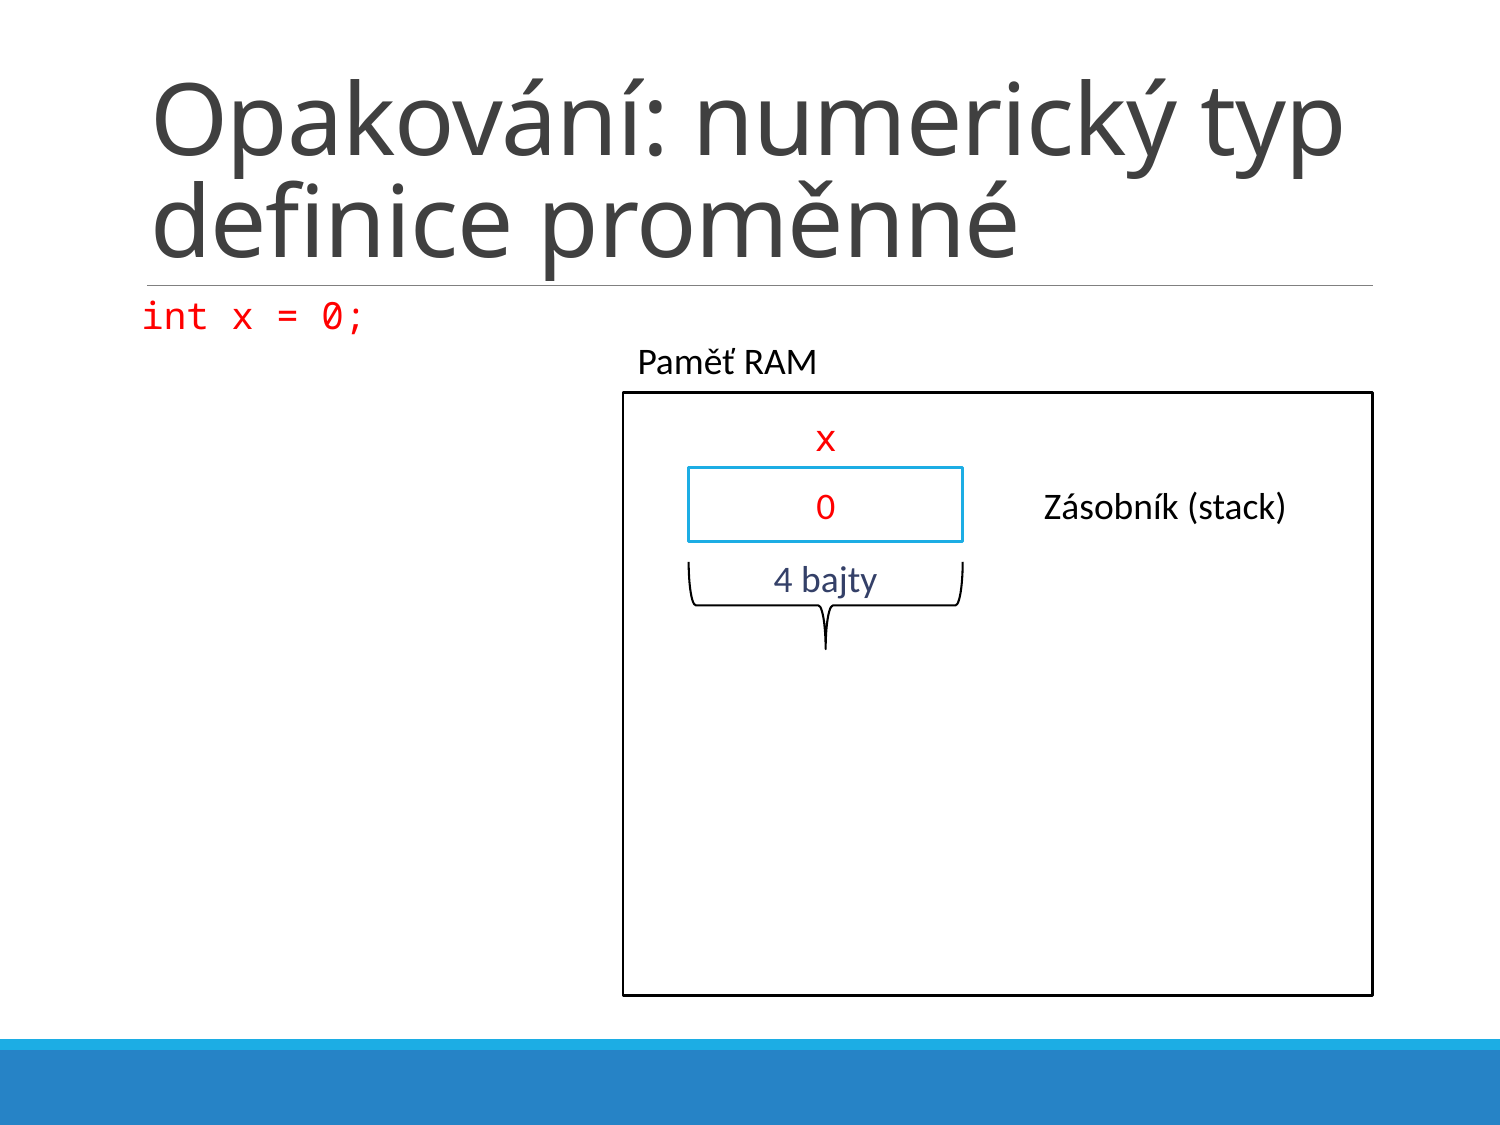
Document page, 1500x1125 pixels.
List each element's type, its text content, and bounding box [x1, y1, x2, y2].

text_box int x = 0; [126, 284, 382, 345]
text_box Zásobník (stack) [1029, 474, 1345, 534]
text_box [622, 391, 1374, 997]
text_box 0 [687, 466, 964, 543]
text_box x [688, 407, 963, 467]
text_box Paměť RAM [622, 329, 902, 390]
text_box 4 bajty [687, 561, 964, 651]
title Opakování: numerický typ definice proměnné [135, 47, 1373, 285]
